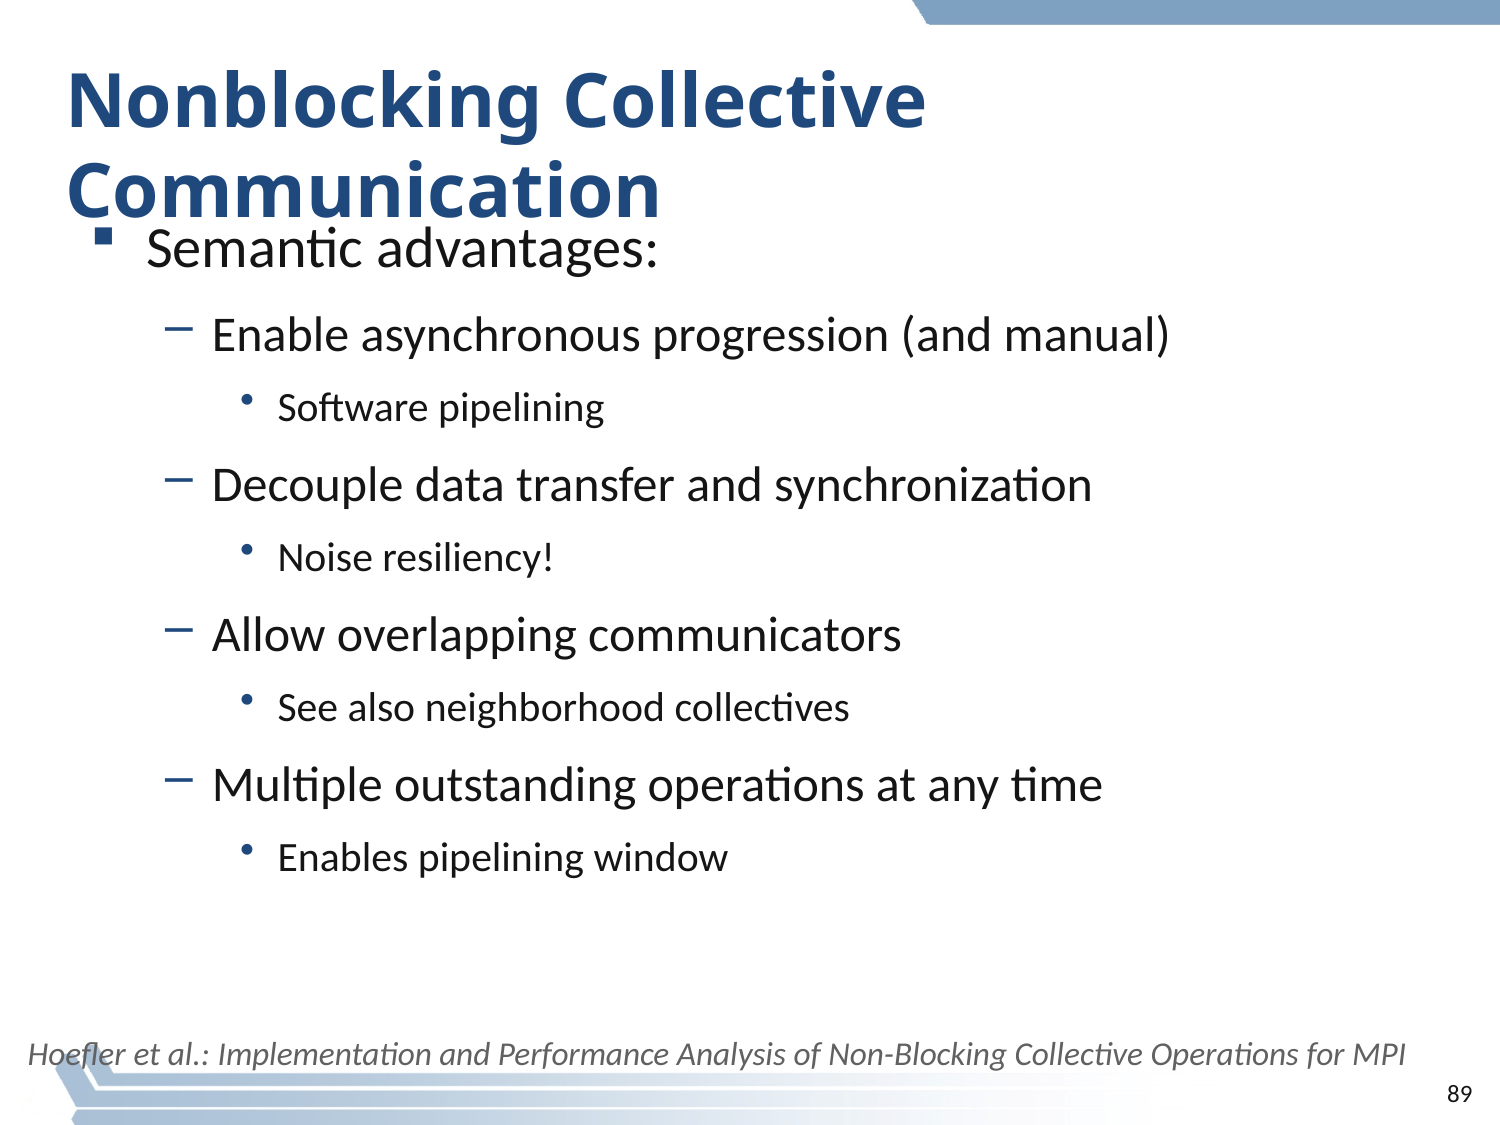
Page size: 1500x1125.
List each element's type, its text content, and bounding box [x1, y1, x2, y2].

picture [0, 1037, 1500, 1125]
title Nonblocking Collective Communication [49, 44, 1476, 233]
picture [0, 0, 1500, 26]
text_box Hoefler et al.: Implementation and Performance Analysis of Non-Blocking Collective Operations for MPI [12, 1024, 1424, 1080]
list Semantic advantages: Enable asynchronous progression (and manual) Software pipelining Decouple data transfer and synchronization Noise resiliency! Allow overlapping communicators See also neighborhood collectives Multiple outstanding operations at any time Enables pipelining window [74, 187, 1426, 931]
slide_number 89 [1325, 1072, 1488, 1113]
